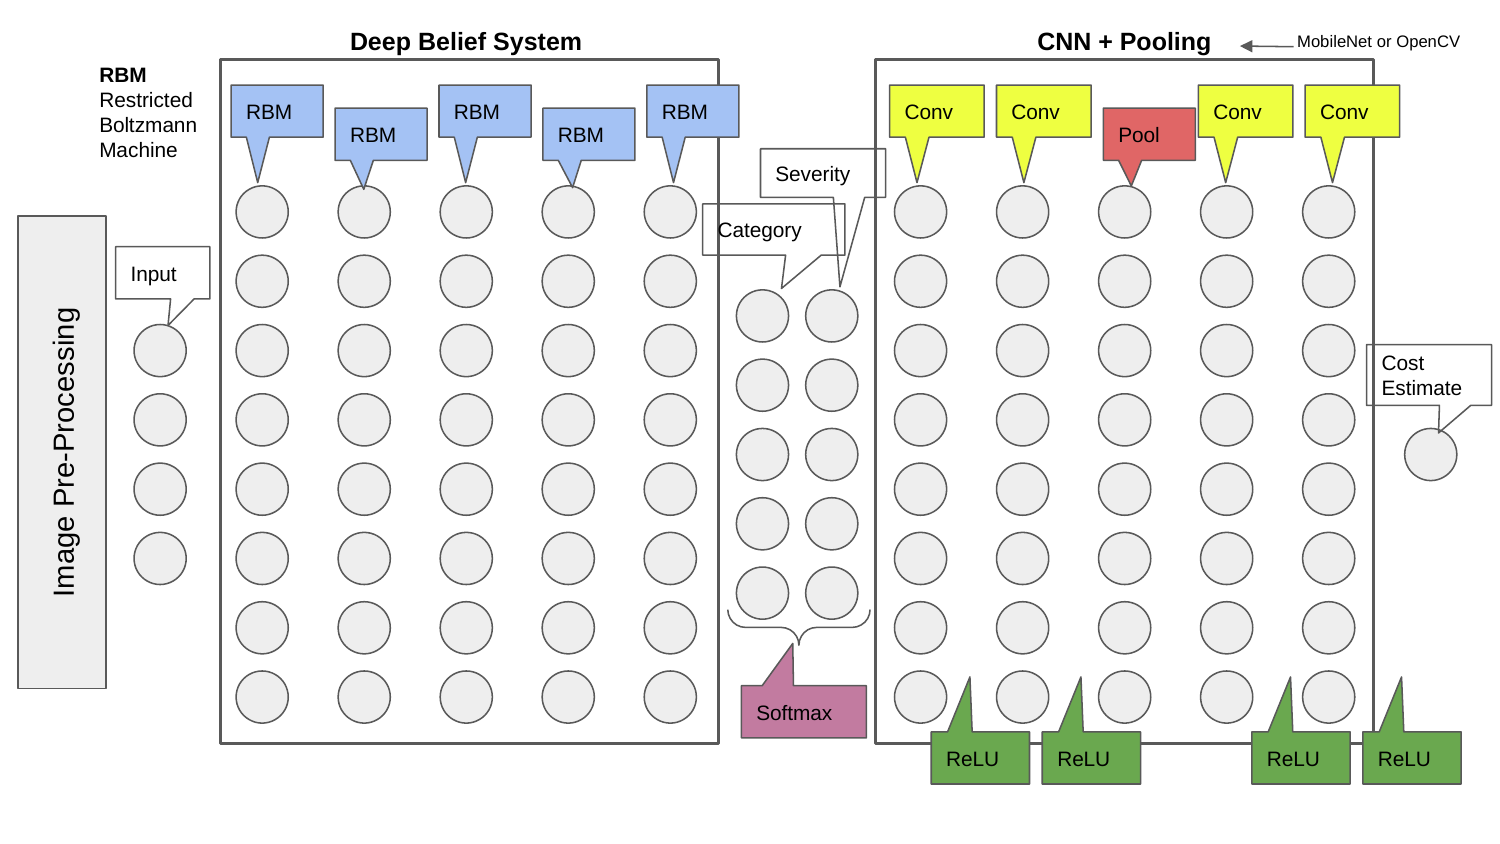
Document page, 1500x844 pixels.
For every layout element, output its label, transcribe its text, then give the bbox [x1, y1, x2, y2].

text_box [236, 185, 289, 238]
text_box [644, 324, 697, 377]
text_box [338, 463, 391, 516]
text_box [542, 463, 595, 516]
text_box [236, 324, 289, 377]
text_box [644, 393, 697, 446]
text_box [338, 601, 391, 654]
text_box [440, 185, 493, 238]
text_box Image Pre-Processing [18, 215, 106, 689]
text_box [440, 601, 493, 654]
text_box RBM [542, 108, 635, 188]
text_box RBM [646, 85, 739, 183]
text_box [644, 601, 697, 654]
text_box [736, 289, 789, 342]
text_box [805, 428, 858, 481]
text_box [236, 532, 289, 585]
text_box ReLU [931, 676, 1030, 785]
text_box [338, 185, 391, 238]
text_box Input [115, 246, 210, 326]
text_box Deep Belief System [306, 10, 626, 71]
text_box [134, 532, 187, 585]
text_box [644, 185, 697, 238]
text_box [644, 670, 697, 724]
text_box [236, 463, 289, 516]
text_box Softmax [741, 643, 867, 738]
text_box [542, 532, 595, 585]
text_box [338, 324, 391, 377]
text_box Conv [996, 85, 1092, 183]
text_box [644, 532, 697, 585]
text_box Conv [1198, 85, 1293, 183]
text_box [875, 59, 1374, 744]
text_box [440, 463, 493, 516]
text_box [134, 393, 187, 446]
text_box [338, 532, 391, 585]
text_box Conv [889, 85, 985, 183]
text_box [805, 497, 858, 550]
text_box CNN + Pooling [981, 10, 1268, 71]
text_box [736, 497, 789, 550]
text_box [542, 601, 595, 654]
text_box Cost Estimate [1366, 344, 1492, 433]
text_box [644, 463, 697, 516]
text_box [736, 567, 789, 609]
text_box [736, 359, 789, 412]
text_box [542, 324, 595, 377]
text_box [440, 324, 493, 377]
text_box [805, 359, 858, 412]
text_box Severity [760, 148, 886, 287]
text_box [805, 289, 858, 342]
text_box [440, 393, 493, 446]
text_box [236, 670, 289, 724]
text_box ReLU [1251, 676, 1351, 785]
text_box [805, 567, 858, 609]
text_box RBM [335, 108, 428, 190]
text_box [134, 324, 187, 377]
text_box Category [702, 203, 845, 289]
text_box [727, 609, 871, 646]
text_box [338, 393, 391, 446]
text_box [542, 255, 595, 308]
text_box [1404, 428, 1457, 481]
text_box RBM [439, 85, 532, 183]
text_box [236, 601, 289, 654]
text_box [440, 670, 493, 724]
text_box Pool [1103, 108, 1196, 186]
text_box [542, 670, 595, 724]
text_box [220, 59, 719, 744]
text_box RBM Restricted Boltzmann Machine [84, 46, 230, 177]
text_box [542, 393, 595, 446]
text_box [134, 463, 187, 516]
text_box RBM [231, 85, 324, 183]
text_box [440, 532, 493, 585]
text_box ReLU [1042, 676, 1141, 785]
text_box [542, 185, 595, 238]
text_box [644, 255, 697, 308]
text_box Conv [1305, 85, 1400, 183]
text_box [338, 255, 391, 308]
text_box [236, 255, 289, 308]
text_box ReLU [1362, 676, 1462, 785]
text_box [338, 670, 391, 724]
text_box MobileNet or OpenCV [1282, 20, 1489, 61]
text_box [236, 393, 289, 446]
text_box [440, 255, 493, 308]
text_box [736, 428, 789, 481]
